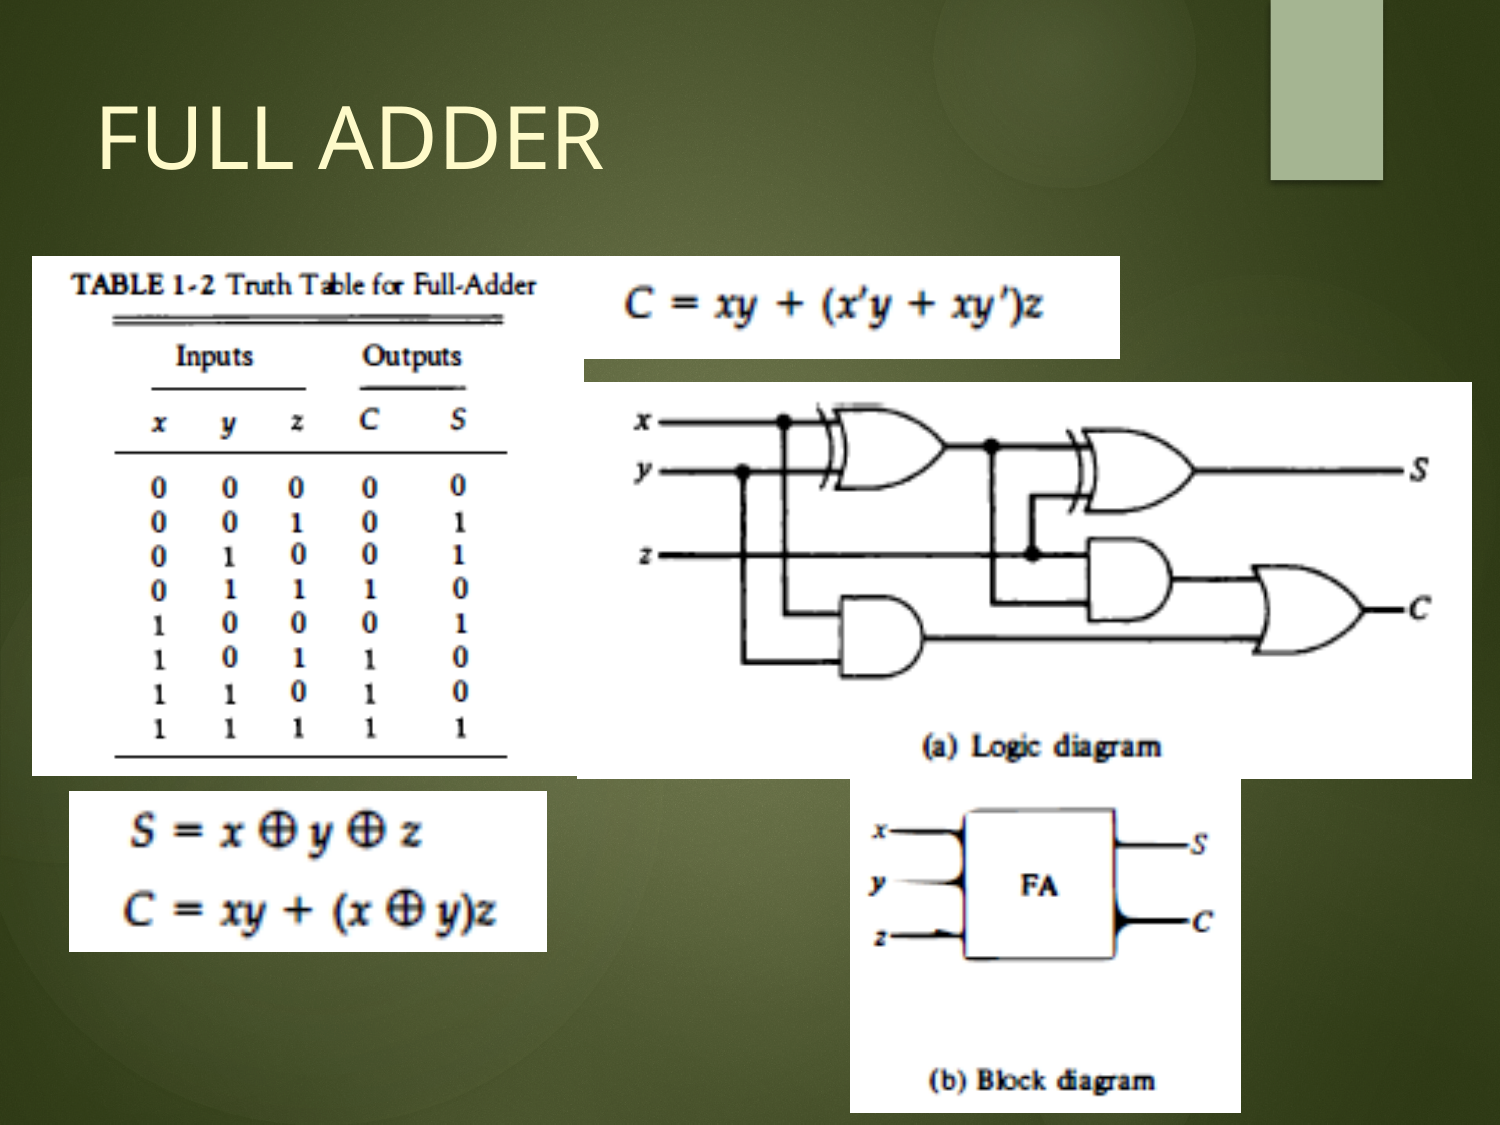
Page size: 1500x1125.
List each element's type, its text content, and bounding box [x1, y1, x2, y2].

picture [68, 791, 548, 952]
title FULL ADDER [79, 74, 1237, 304]
picture [32, 256, 1473, 1113]
